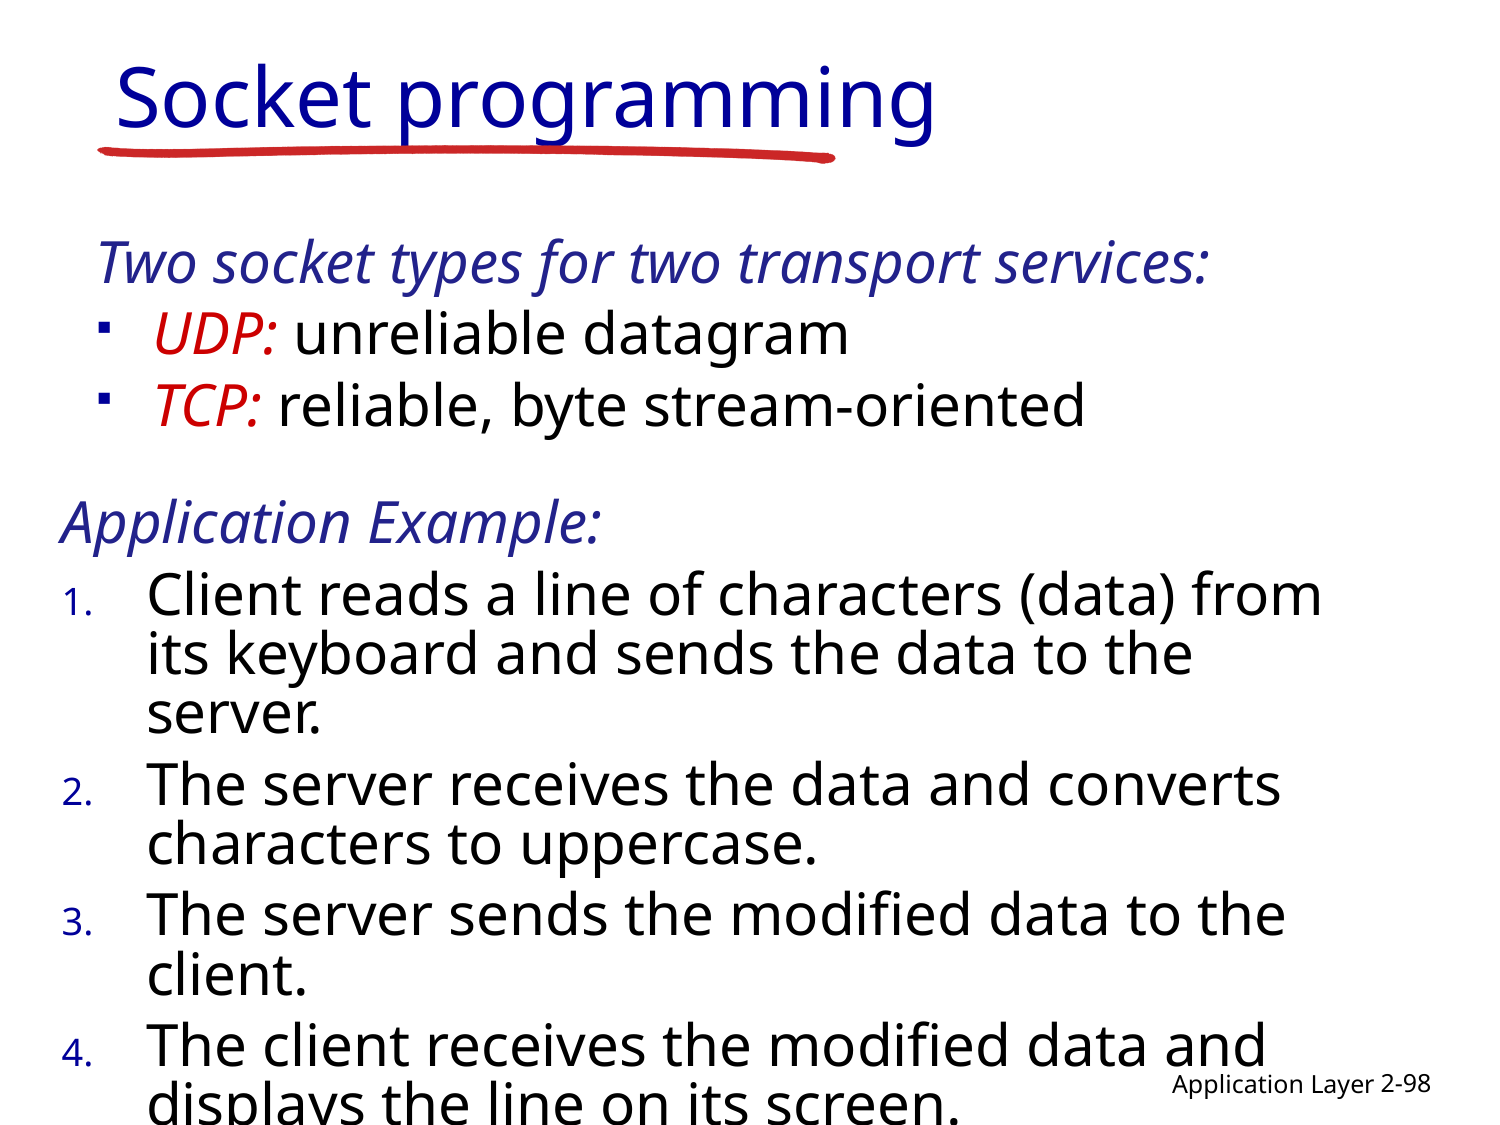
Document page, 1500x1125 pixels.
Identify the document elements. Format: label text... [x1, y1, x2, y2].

list Two socket types for two transport services: UDP: unreliable datagram TCP: reliable, byte stream-oriented [80, 228, 1397, 481]
slide_number 2-98 [1365, 1059, 1477, 1106]
title Socket programming [100, 0, 1376, 188]
text_box Application Example: Client reads a line of characters (data) from its keyboard and sends the data to the server. The server receives the data and converts characters to uppercase. The server sends the modified data to the client. The client receives the modified data and displays the line on its screen. [46, 488, 1363, 741]
picture [94, 140, 845, 170]
footer Application Layer [914, 1060, 1391, 1109]
